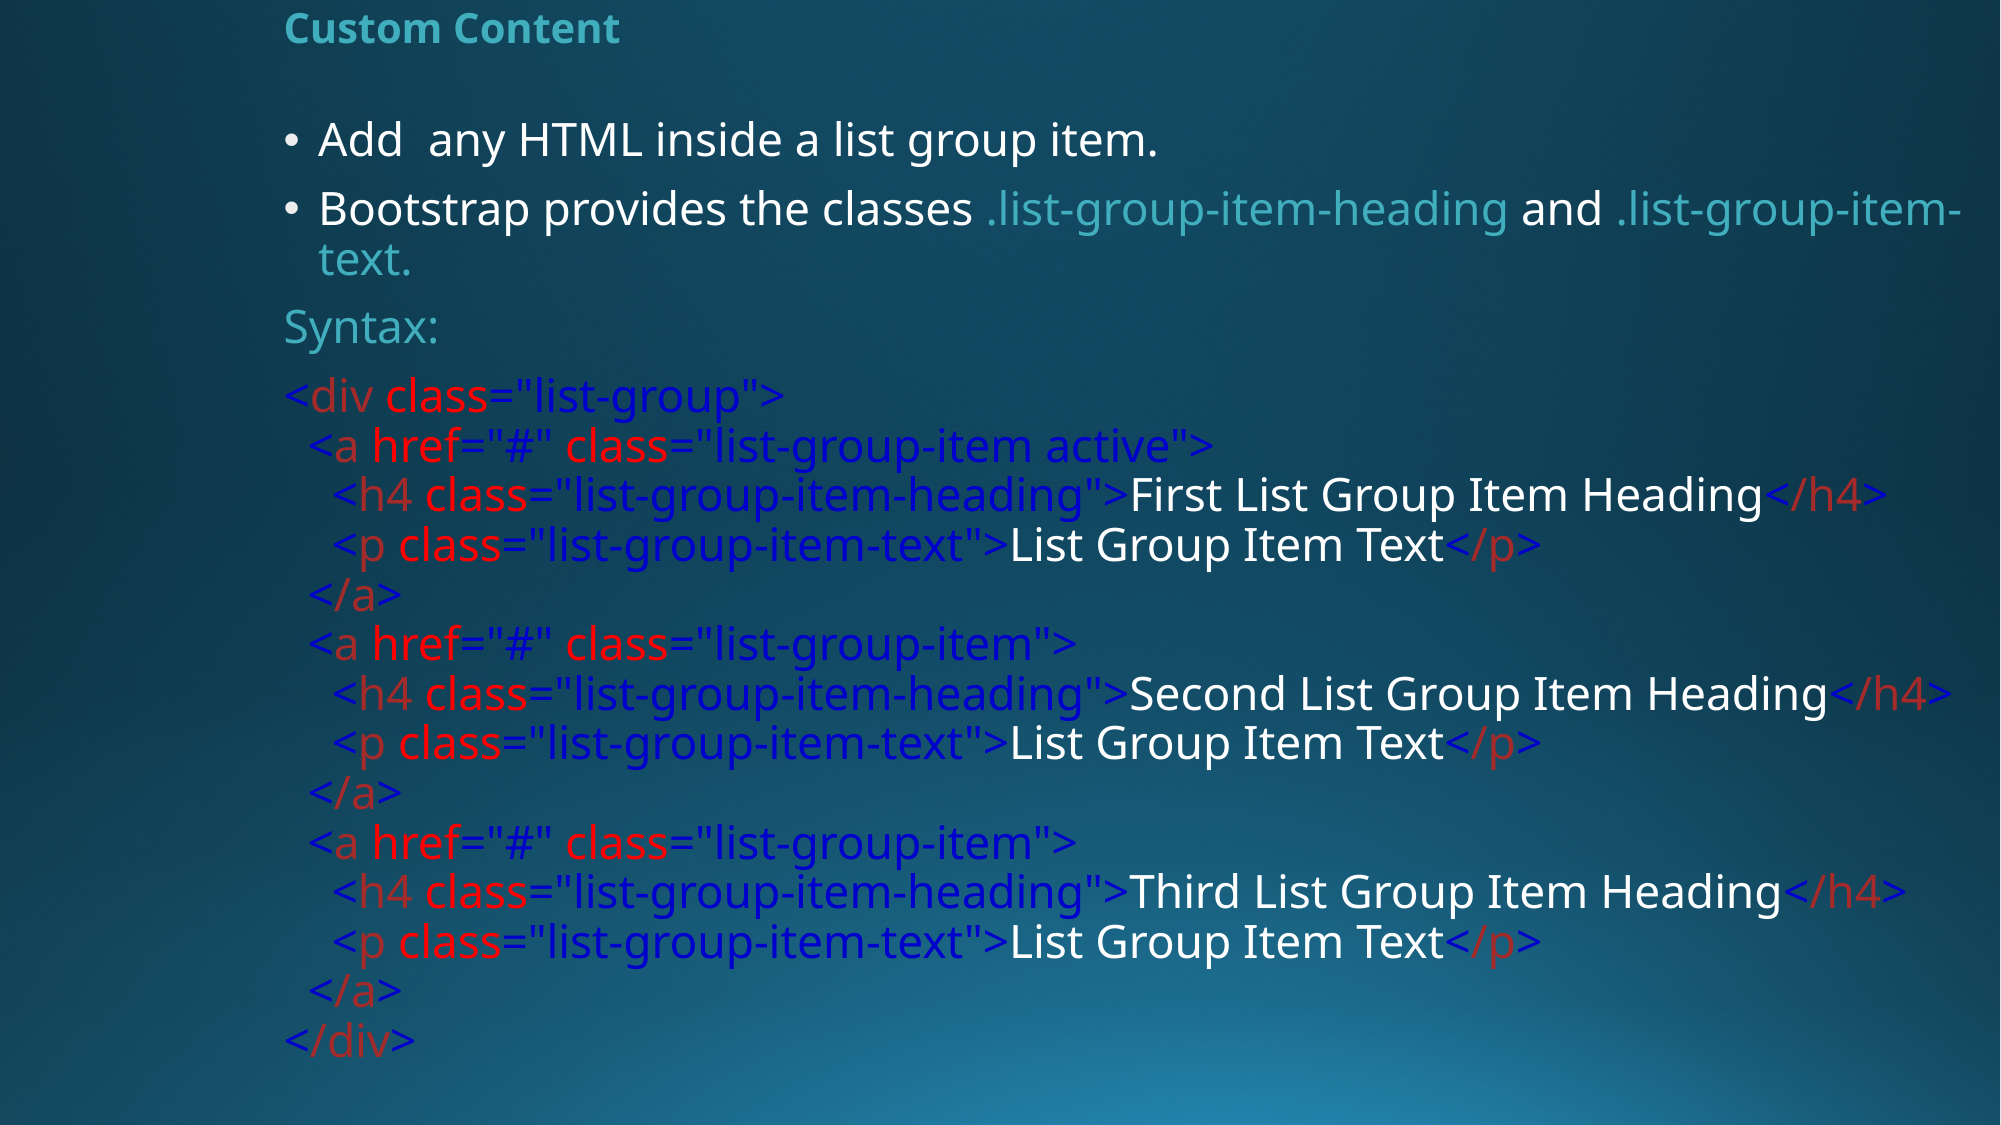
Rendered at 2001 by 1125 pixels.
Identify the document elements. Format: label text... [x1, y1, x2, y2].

list Add any HTML inside a list group item. Bootstrap provides the classes .list-group-item-heading and .list-group-item-text. Syntax: <div class="list-group"> <a href="#" class="list-group-item active"> <h4 class="list-group-item-heading">First List Group Item Heading</h4> <p class="list-group-item-text">List Group Item Text</p> </a> <a href="#" class="list-group-item"> <h4 class="list-group-item-heading">Second List Group Item Heading</h4> <p class="list-group-item-text">List Group Item Text</p> </a> <a href="#" class="list-group-item"> <h4 class="list-group-item-heading">Third List Group Item Heading</h4> <p class="list-group-item-text">List Group Item Text</p> </a> </div> [268, 109, 2000, 1096]
picture [0, 0, 2001, 1125]
title Custom Content [268, 0, 1731, 109]
